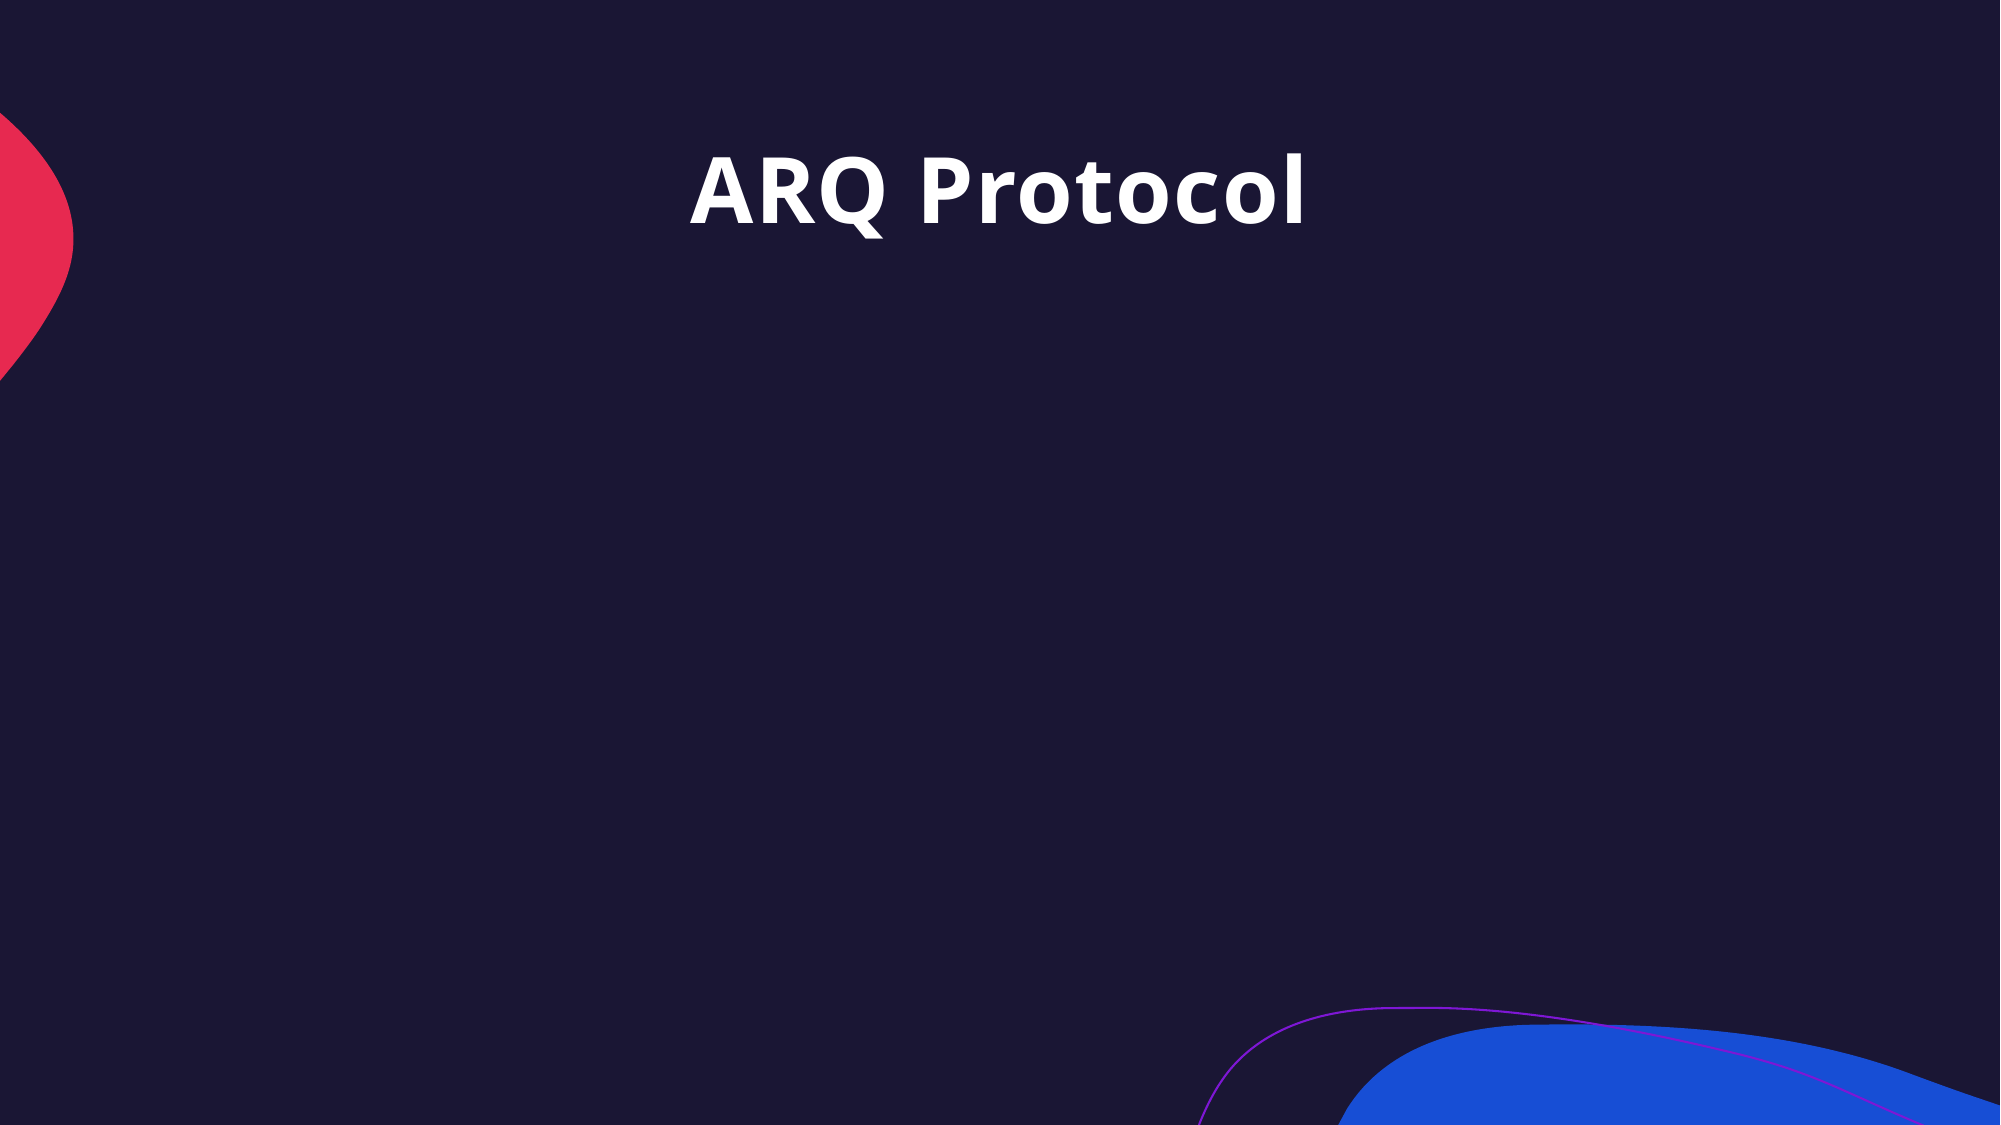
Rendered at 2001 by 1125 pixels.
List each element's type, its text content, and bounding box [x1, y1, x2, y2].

title ARQ Protocol [125, 92, 1875, 272]
